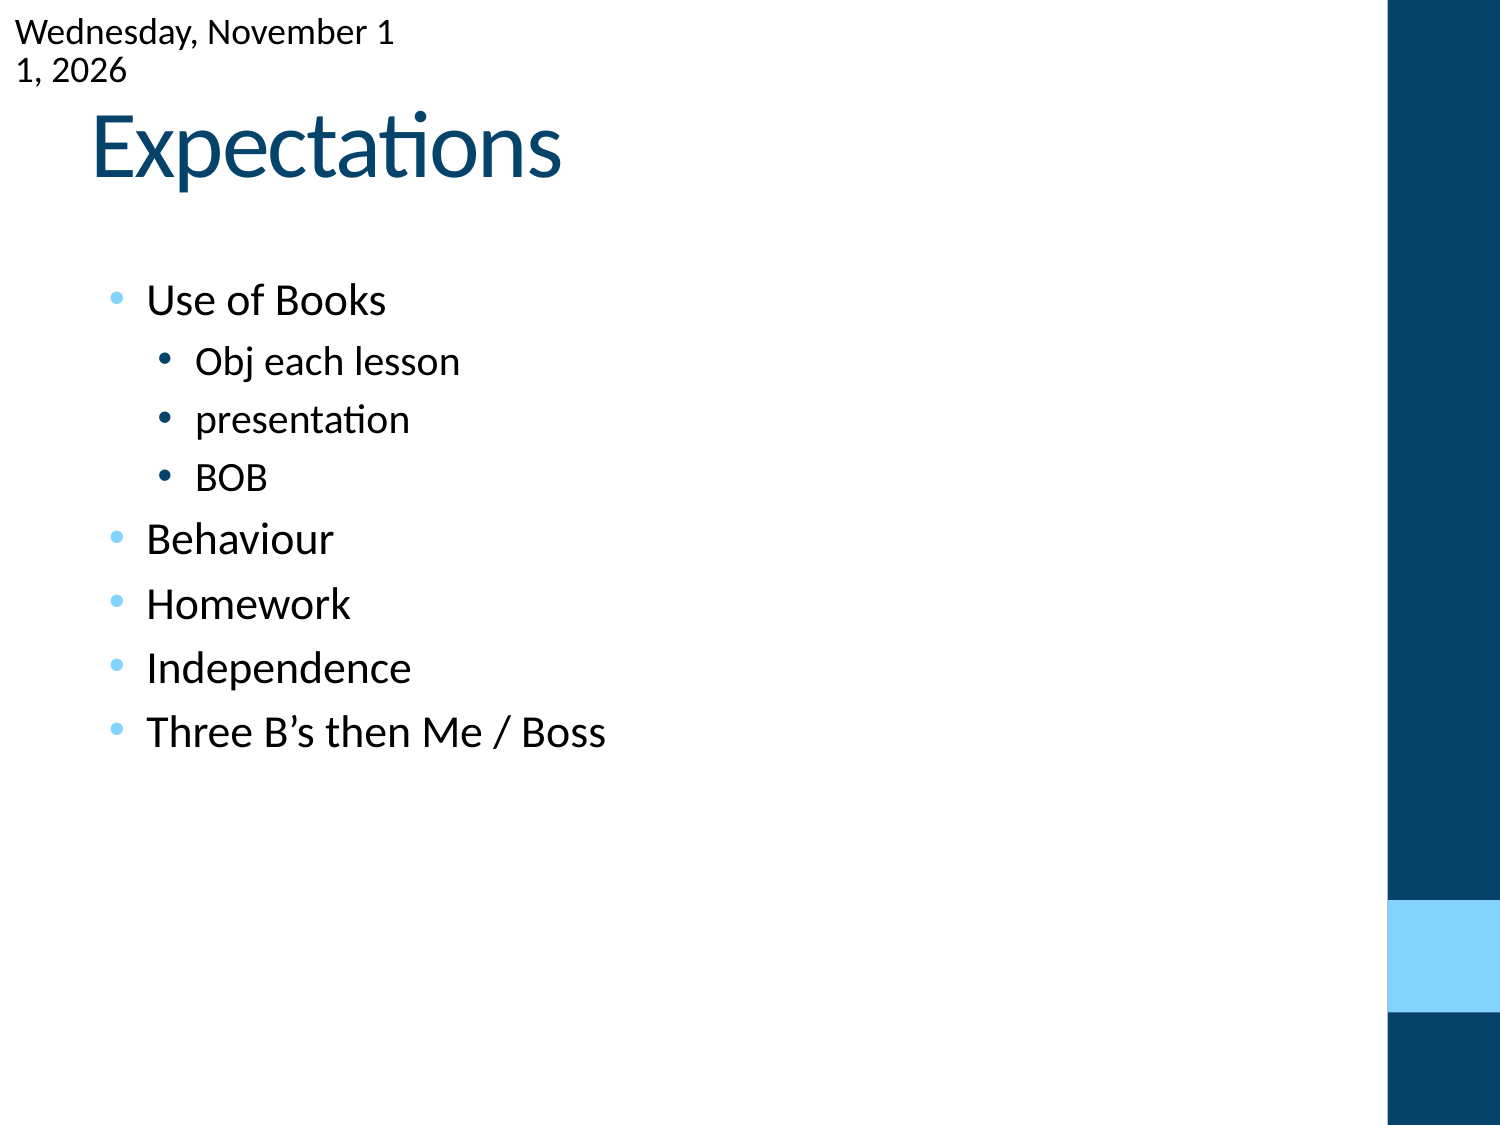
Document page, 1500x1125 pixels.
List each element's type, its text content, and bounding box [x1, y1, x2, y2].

title Expectations [75, 45, 1325, 233]
list Use of Books Obj each lesson presentation BOB Behaviour Homework Independence Three B’s then Me / Boss [75, 262, 1325, 1050]
